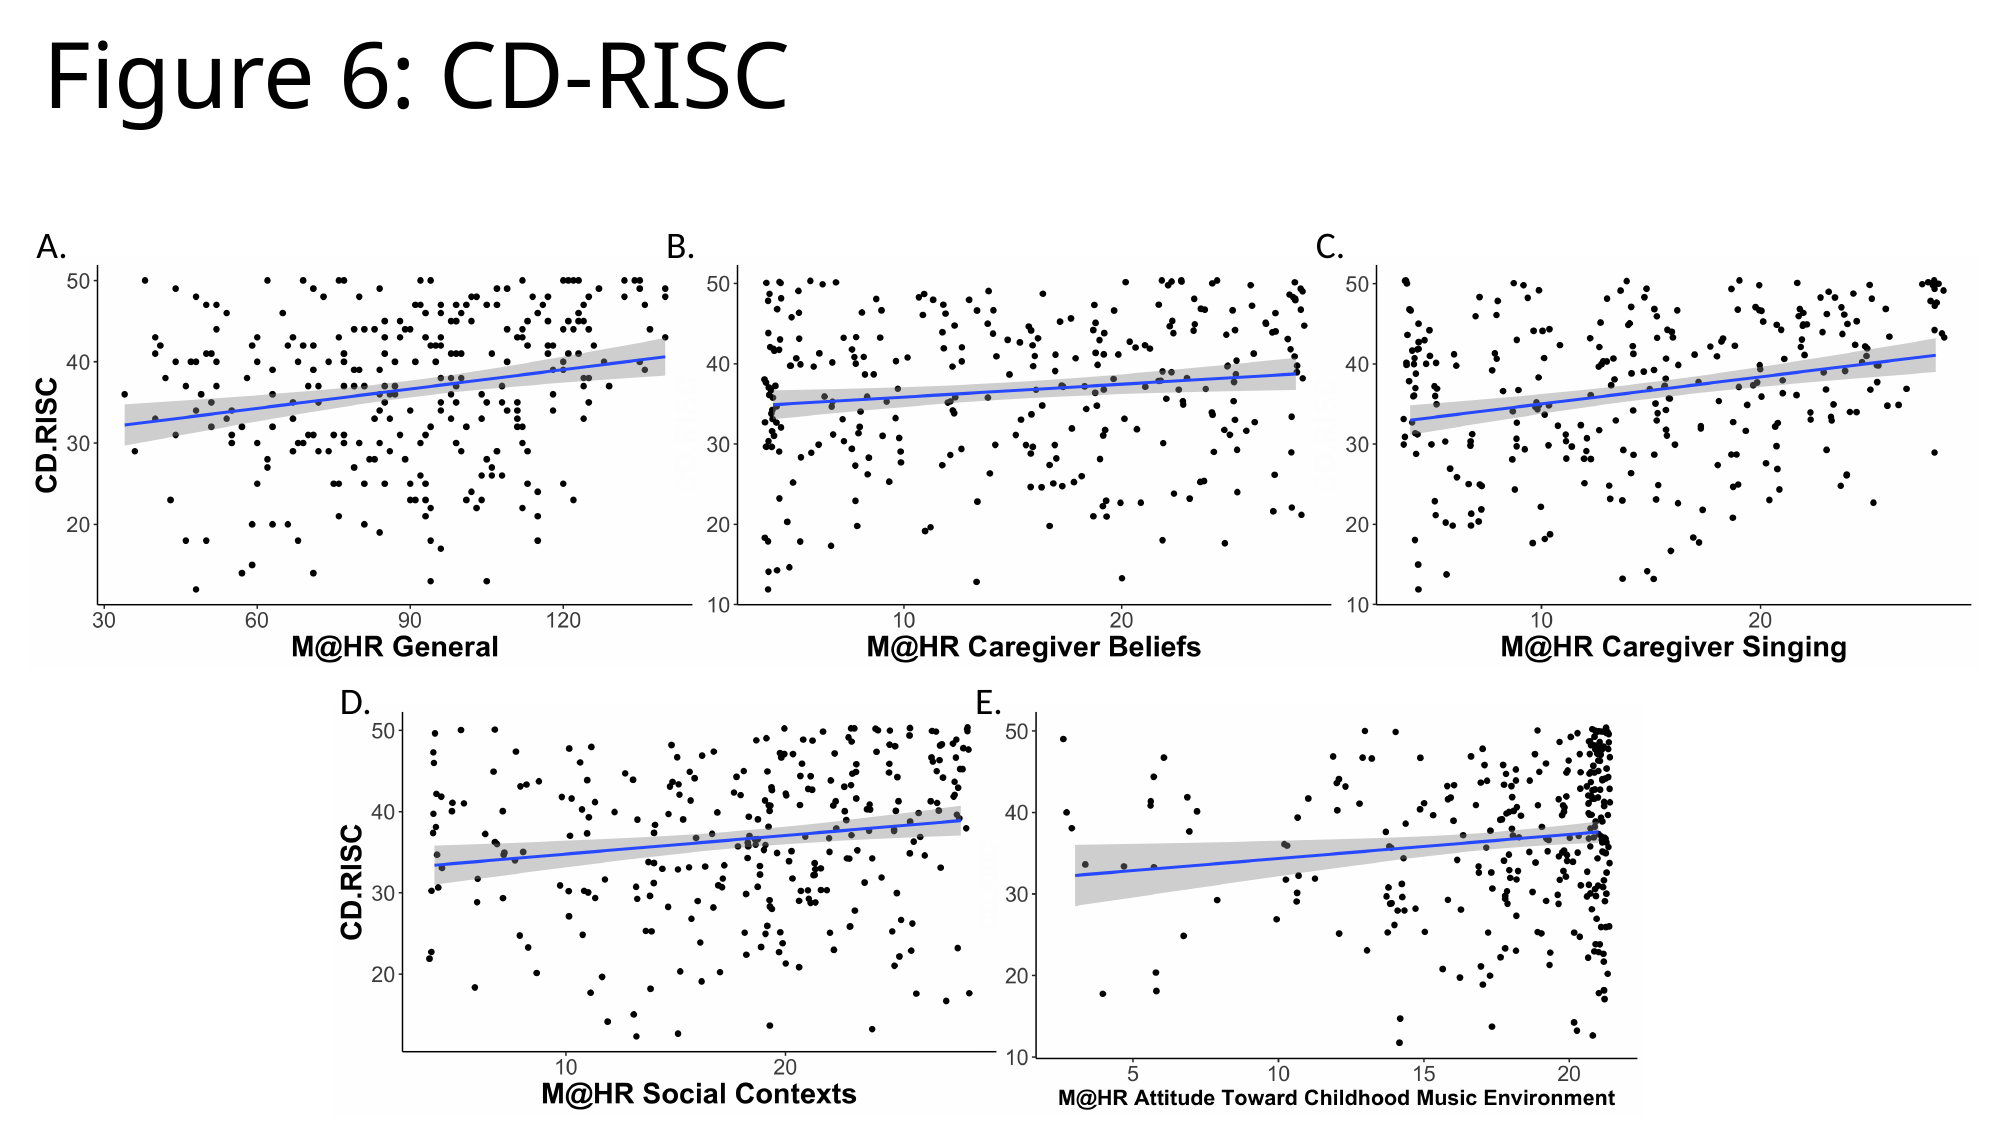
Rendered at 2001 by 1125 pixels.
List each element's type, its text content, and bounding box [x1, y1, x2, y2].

title Figure 6: CD-RISC [28, 0, 1754, 188]
text_box D. [325, 670, 401, 730]
text_box E. [960, 670, 1036, 704]
picture [333, 704, 1645, 1117]
text_box A. [21, 213, 97, 273]
picture [700, 257, 1979, 670]
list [28, 257, 700, 670]
text_box B. [651, 213, 727, 257]
text_box C. [1301, 213, 1376, 257]
